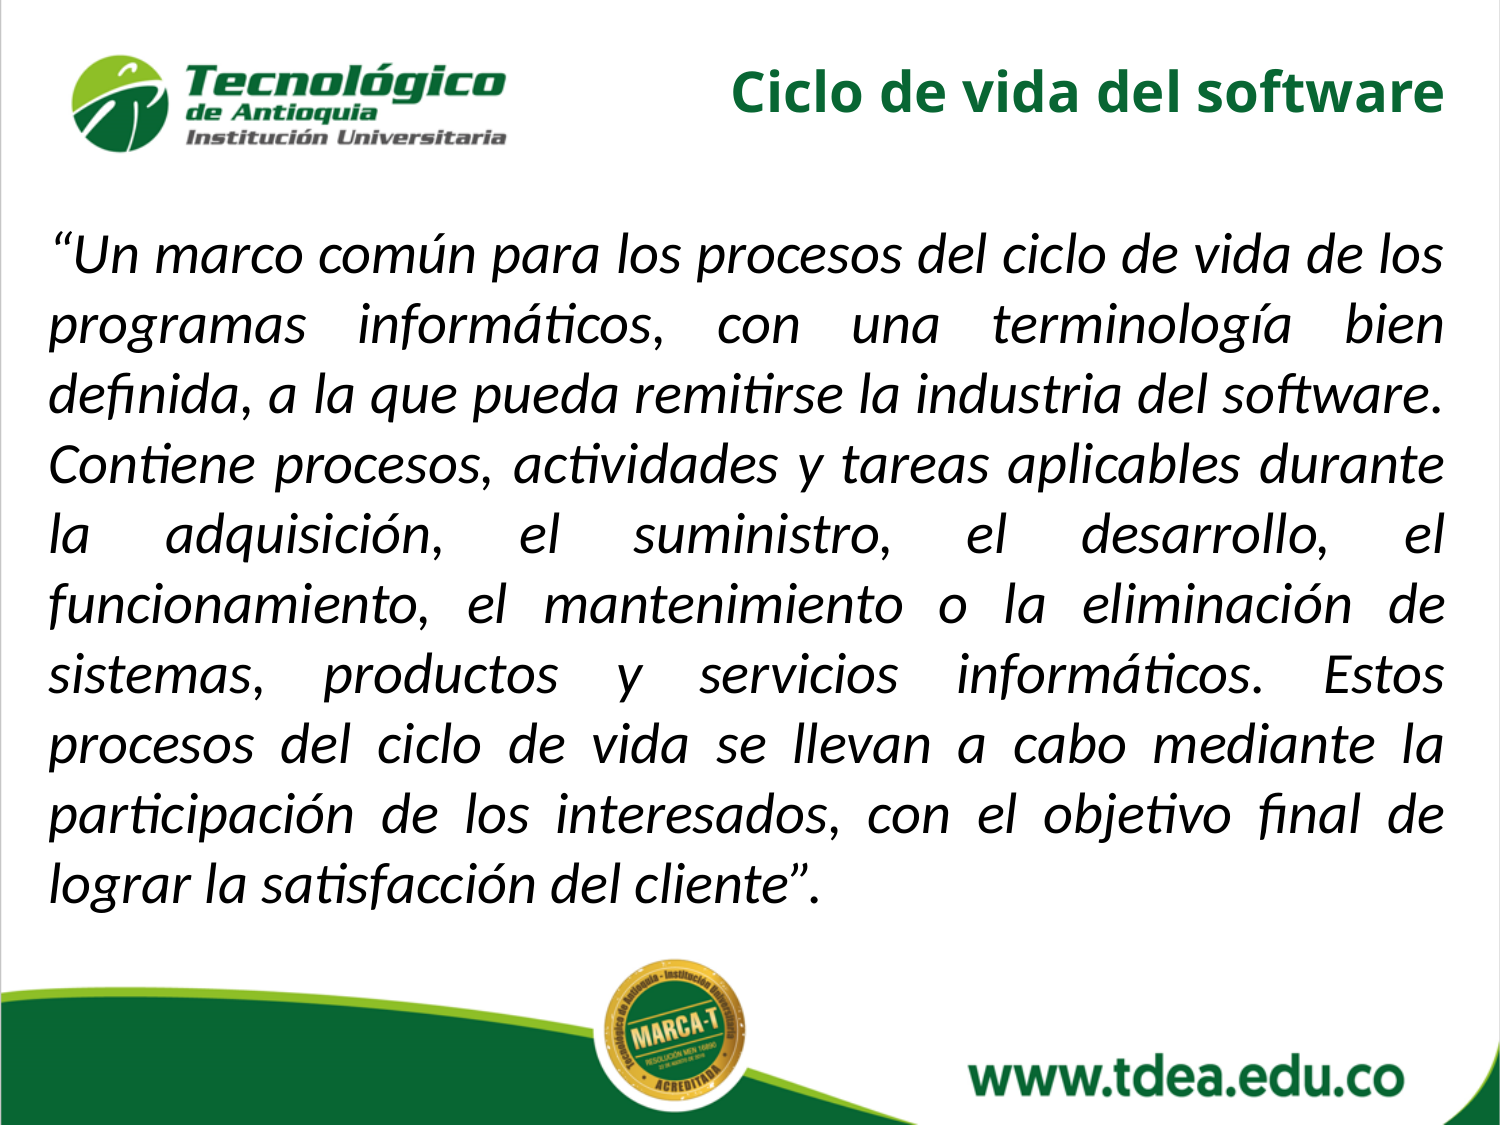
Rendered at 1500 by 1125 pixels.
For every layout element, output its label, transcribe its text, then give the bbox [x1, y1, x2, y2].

picture [0, 0, 1500, 1125]
text_box Ciclo de vida del software [509, 48, 1461, 131]
text_box “Un marco común para los procesos del ciclo de vida de los programas informáticos, con una terminología bien definida, a la que pueda remitirse la industria del software. Contiene procesos, actividades y tareas aplicables durante la adquisición, el suministro, el desarrollo, el funcionamiento, el mantenimiento o la eliminación de sistemas, productos y servicios informáticos. Estos procesos del ciclo de vida se llevan a cabo mediante la participación de los interesados, con el objetivo final de lograr la satisfacción del cliente”. [33, 213, 1461, 917]
